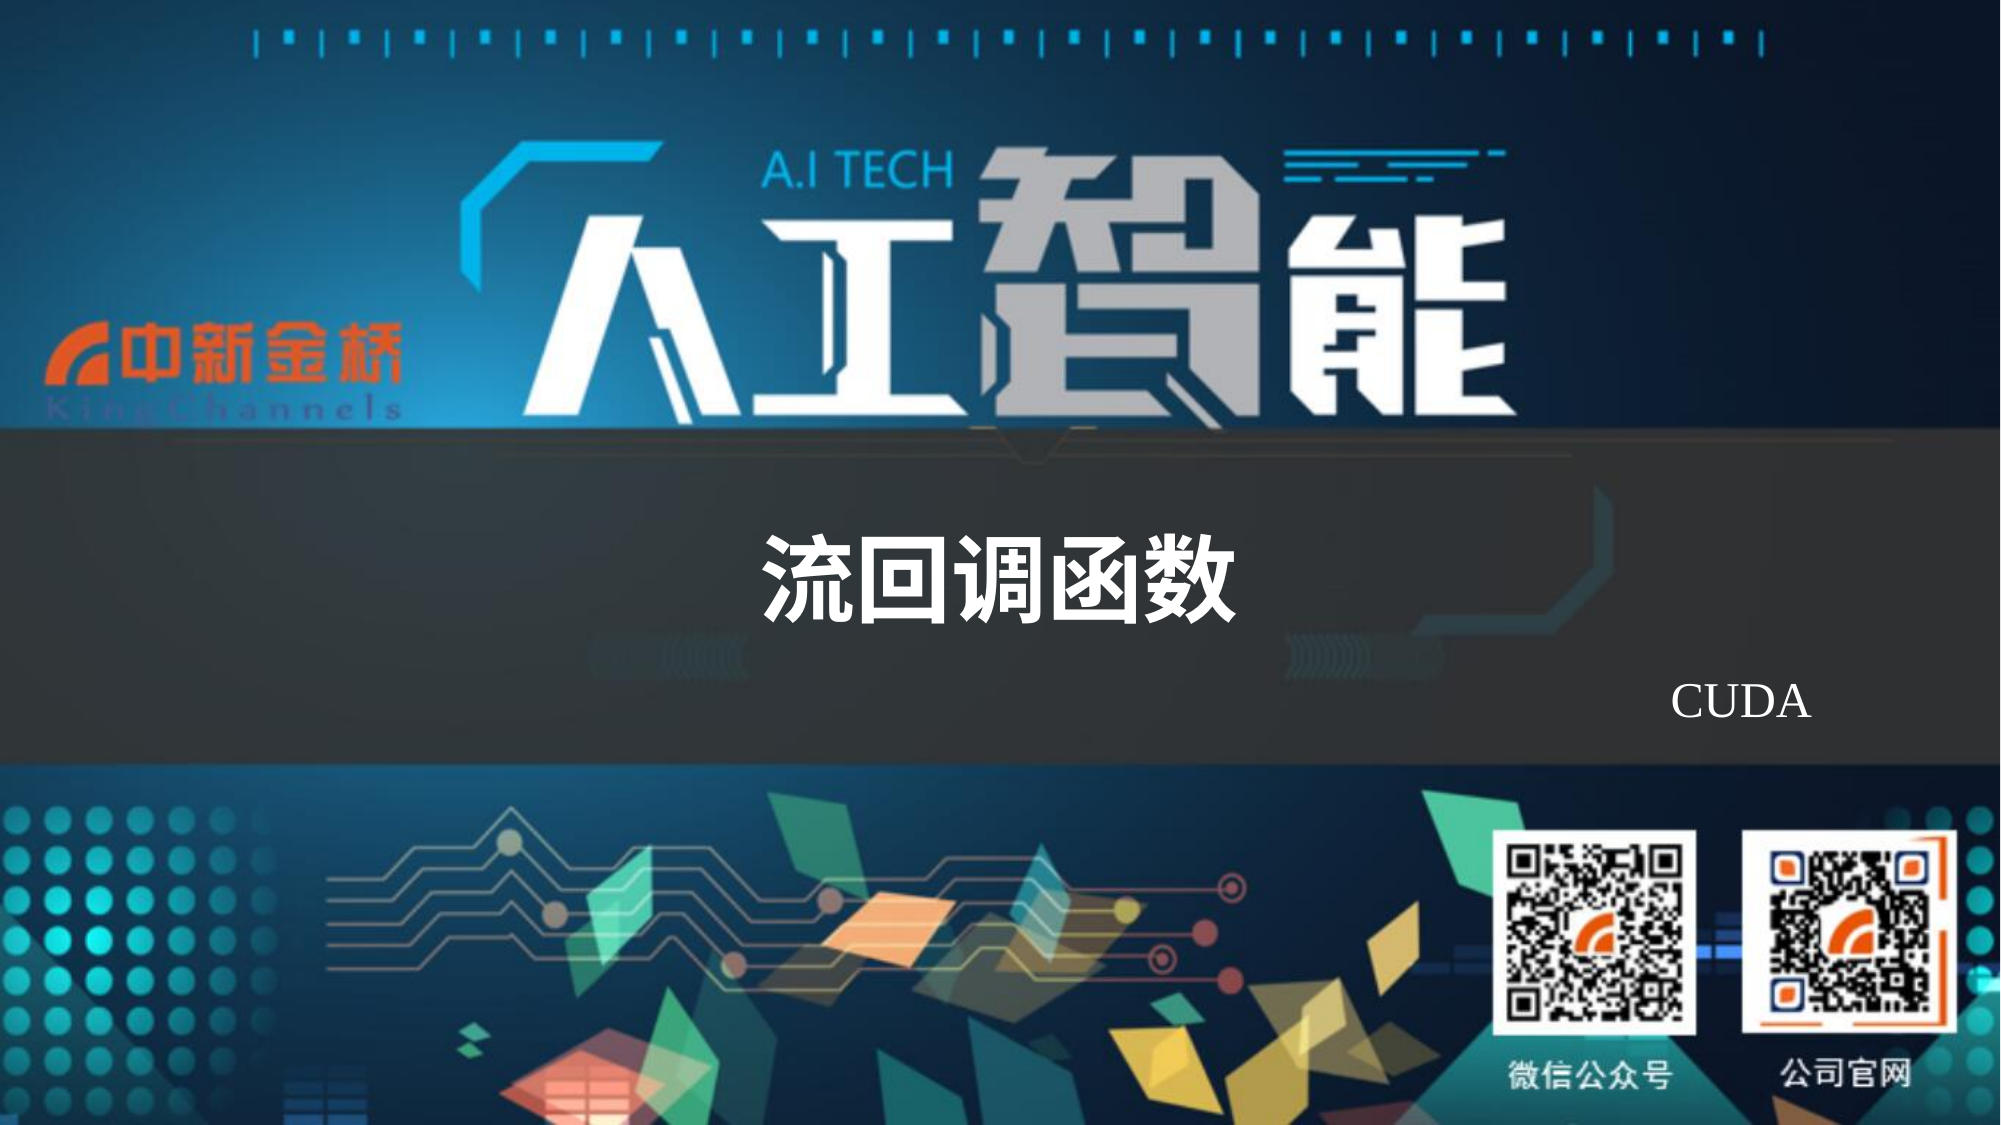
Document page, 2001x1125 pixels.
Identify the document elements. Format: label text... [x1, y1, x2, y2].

picture [0, 0, 2001, 1125]
text_box 流回调函数 [133, 536, 1865, 632]
text_box CUDA [1518, 650, 1964, 746]
